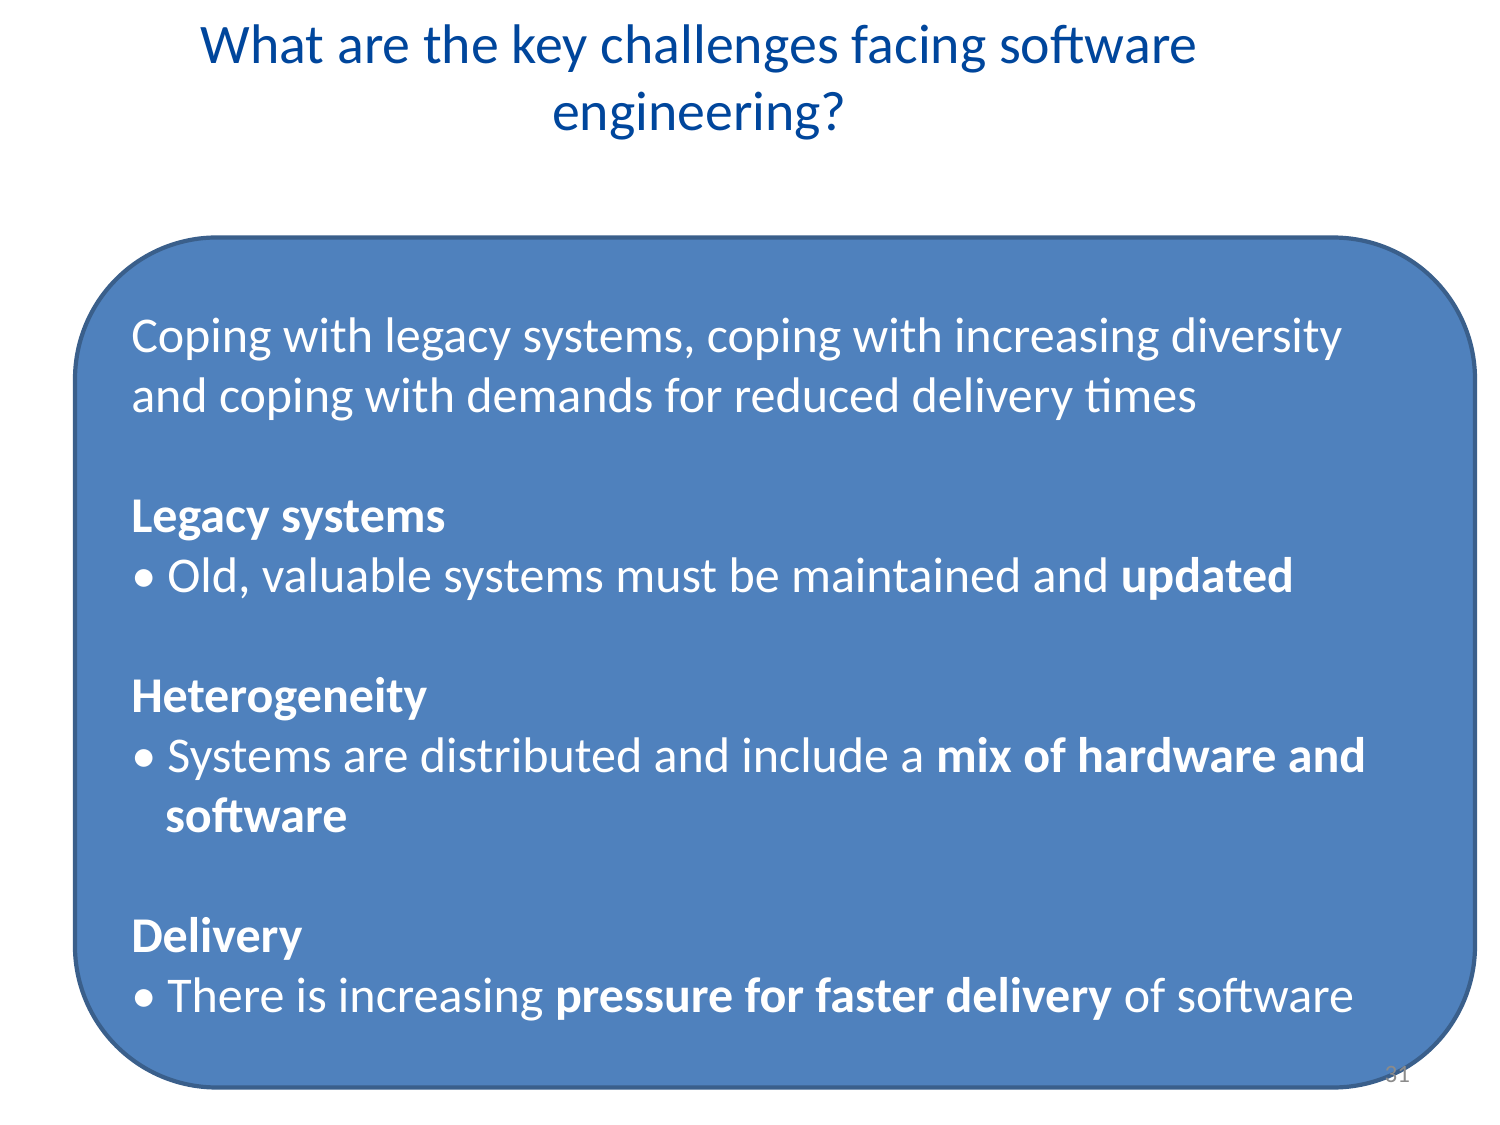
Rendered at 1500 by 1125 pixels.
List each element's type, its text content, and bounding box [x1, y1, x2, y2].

title What are the key challenges facing software engineering? [62, 0, 1338, 150]
text_box Coping with legacy systems, coping with increasing diversity and coping with demands for reduced delivery times Legacy systems • Old, valuable systems must be maintained and updated Heterogeneity • Systems are distributed and include a mix of hardware and software Delivery • There is increasing pressure for faster delivery of software [72, 235, 1478, 1090]
slide_number 31 [1074, 1042, 1425, 1103]
